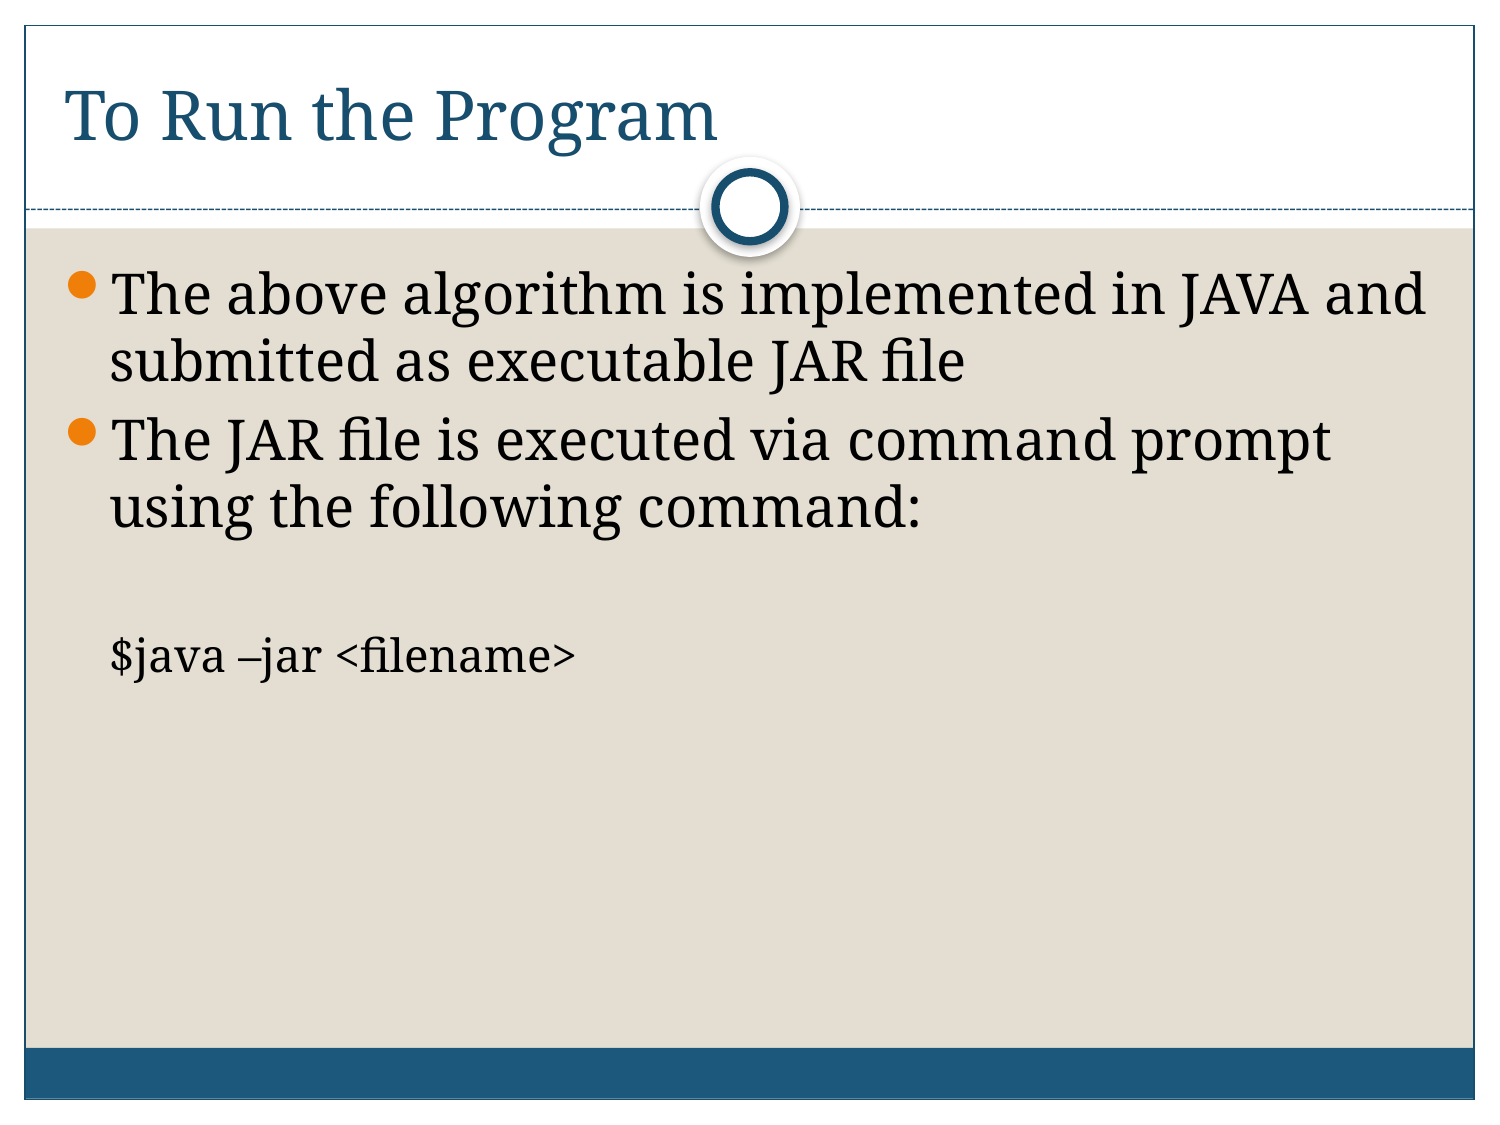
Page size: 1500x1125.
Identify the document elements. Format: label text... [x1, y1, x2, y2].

title To Run the Program [49, 37, 1450, 162]
list The above algorithm is implemented in JAVA and submitted as executable JAR file The JAR file is executed via command prompt using the following command: $java –jar <filename> [49, 250, 1445, 1001]
